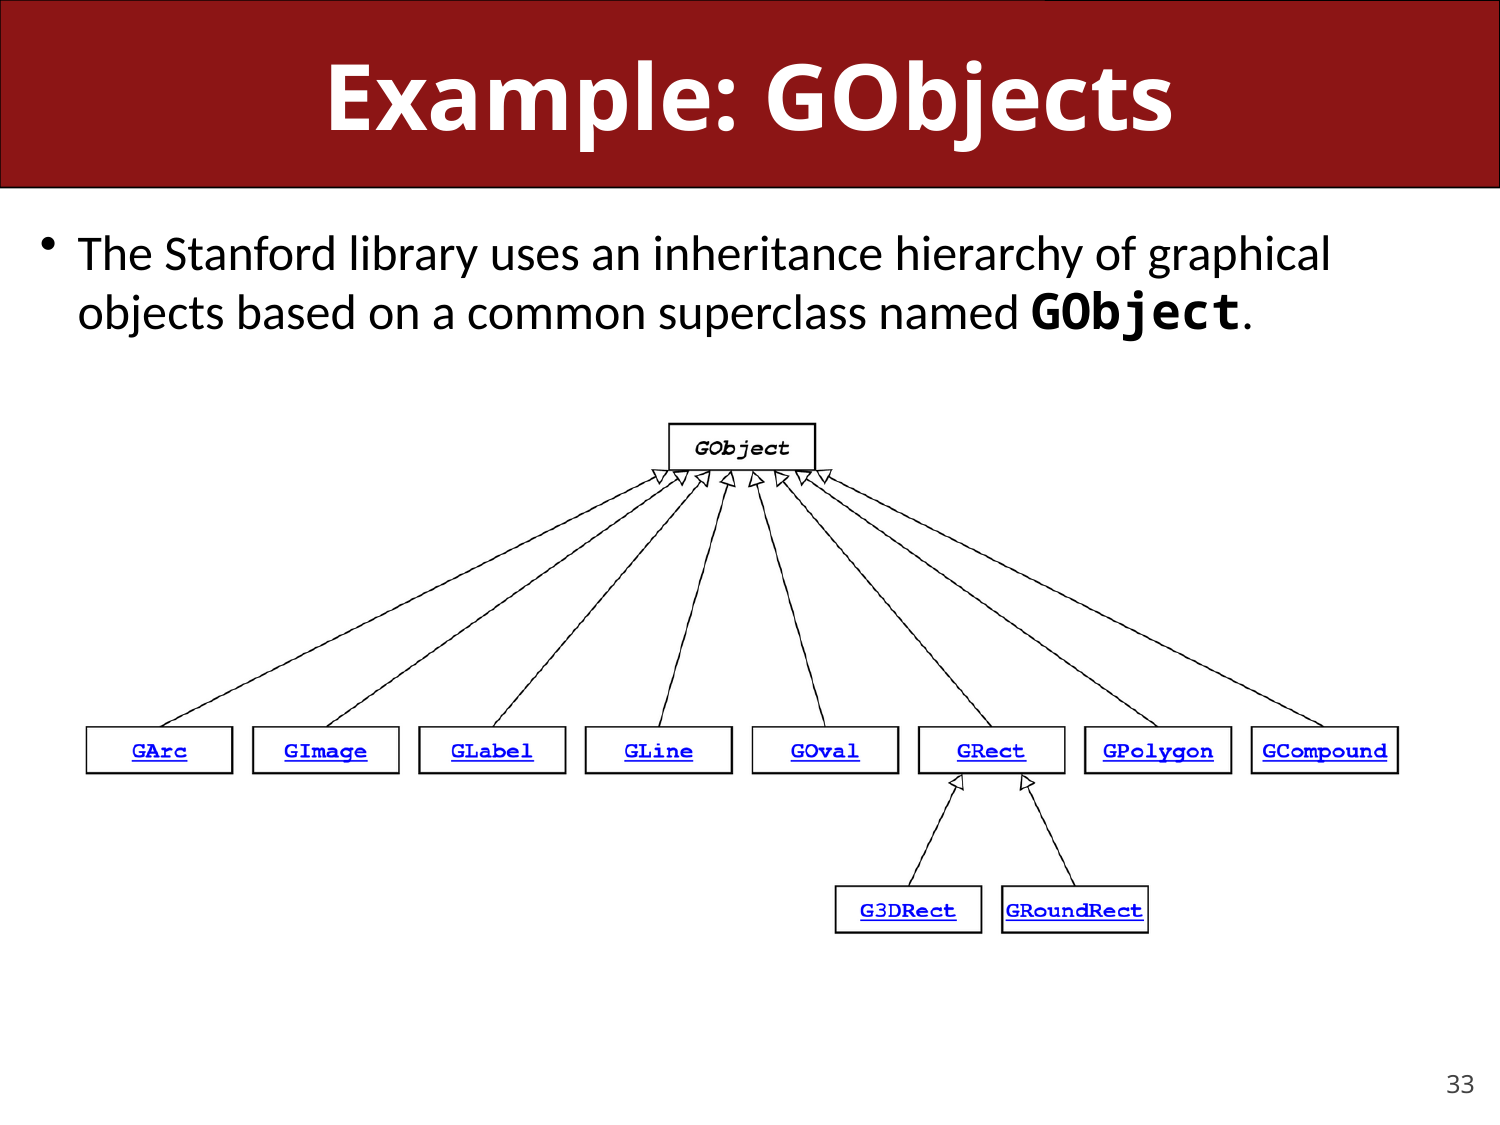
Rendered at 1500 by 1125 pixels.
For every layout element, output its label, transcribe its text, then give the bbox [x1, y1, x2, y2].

title Example: GObjects [75, 0, 1425, 188]
list The Stanford library uses an inheritance hierarchy of graphical objects based on a common superclass named GObject. [24, 212, 1475, 1063]
picture [74, 414, 1407, 941]
